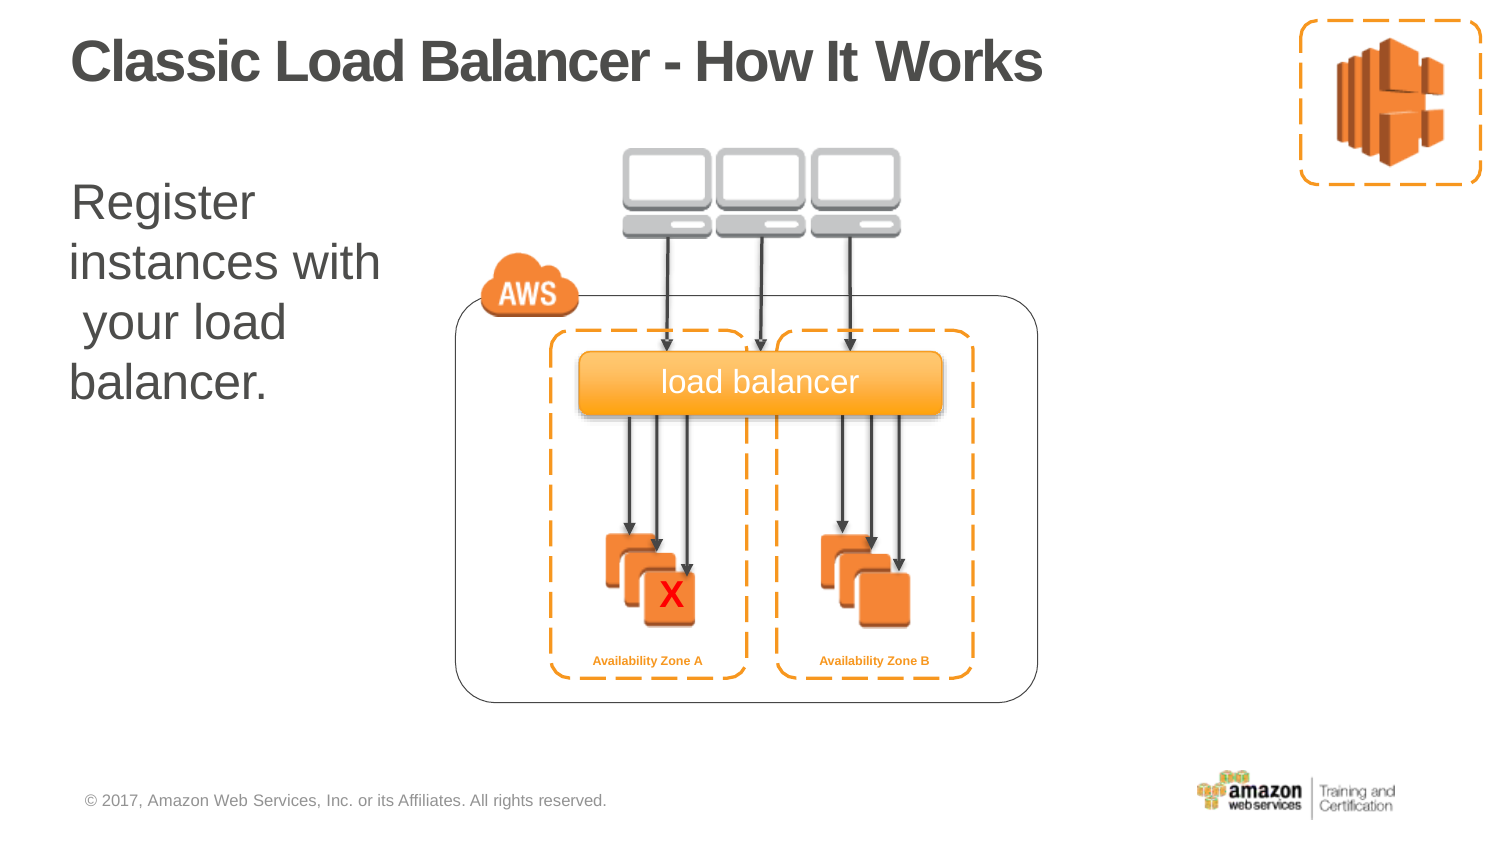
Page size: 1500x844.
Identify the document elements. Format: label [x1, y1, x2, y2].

text_box [82, 789, 613, 810]
text_box [68, 169, 387, 410]
picture [1197, 770, 1395, 820]
title [67, 22, 1117, 98]
text_box [455, 132, 1038, 703]
text_box [1300, 20, 1481, 185]
